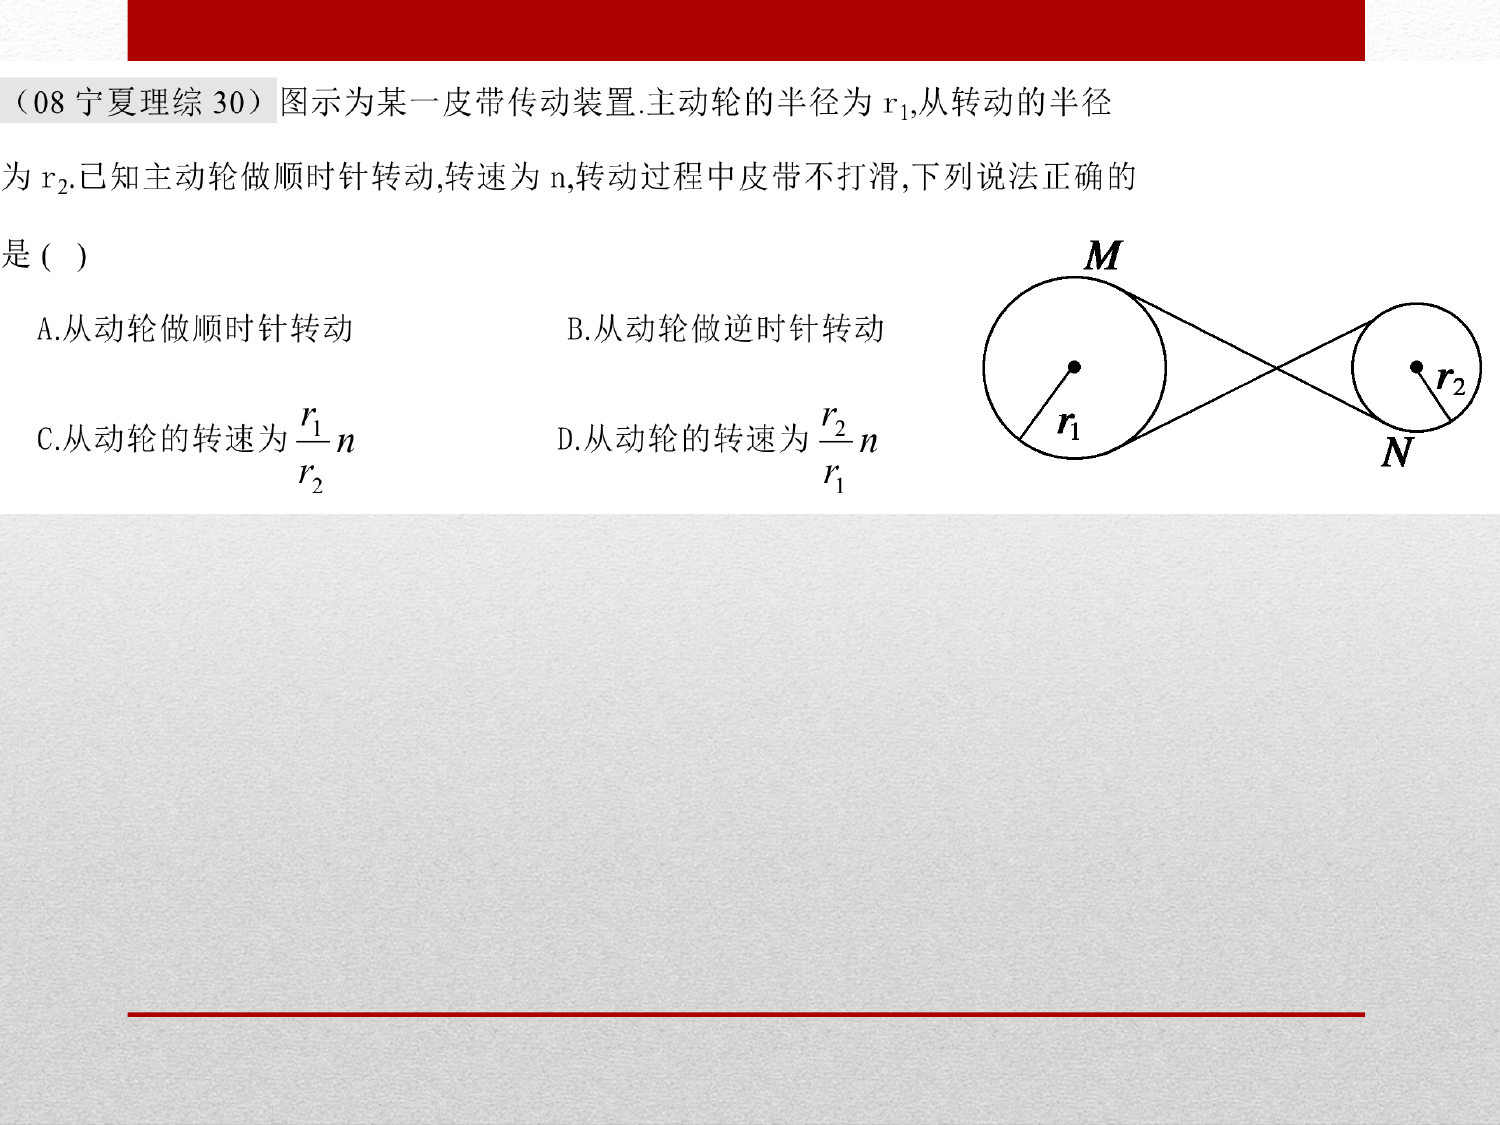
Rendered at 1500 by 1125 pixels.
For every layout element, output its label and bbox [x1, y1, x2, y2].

picture [972, 230, 1485, 477]
text_box [0, 60, 1500, 515]
